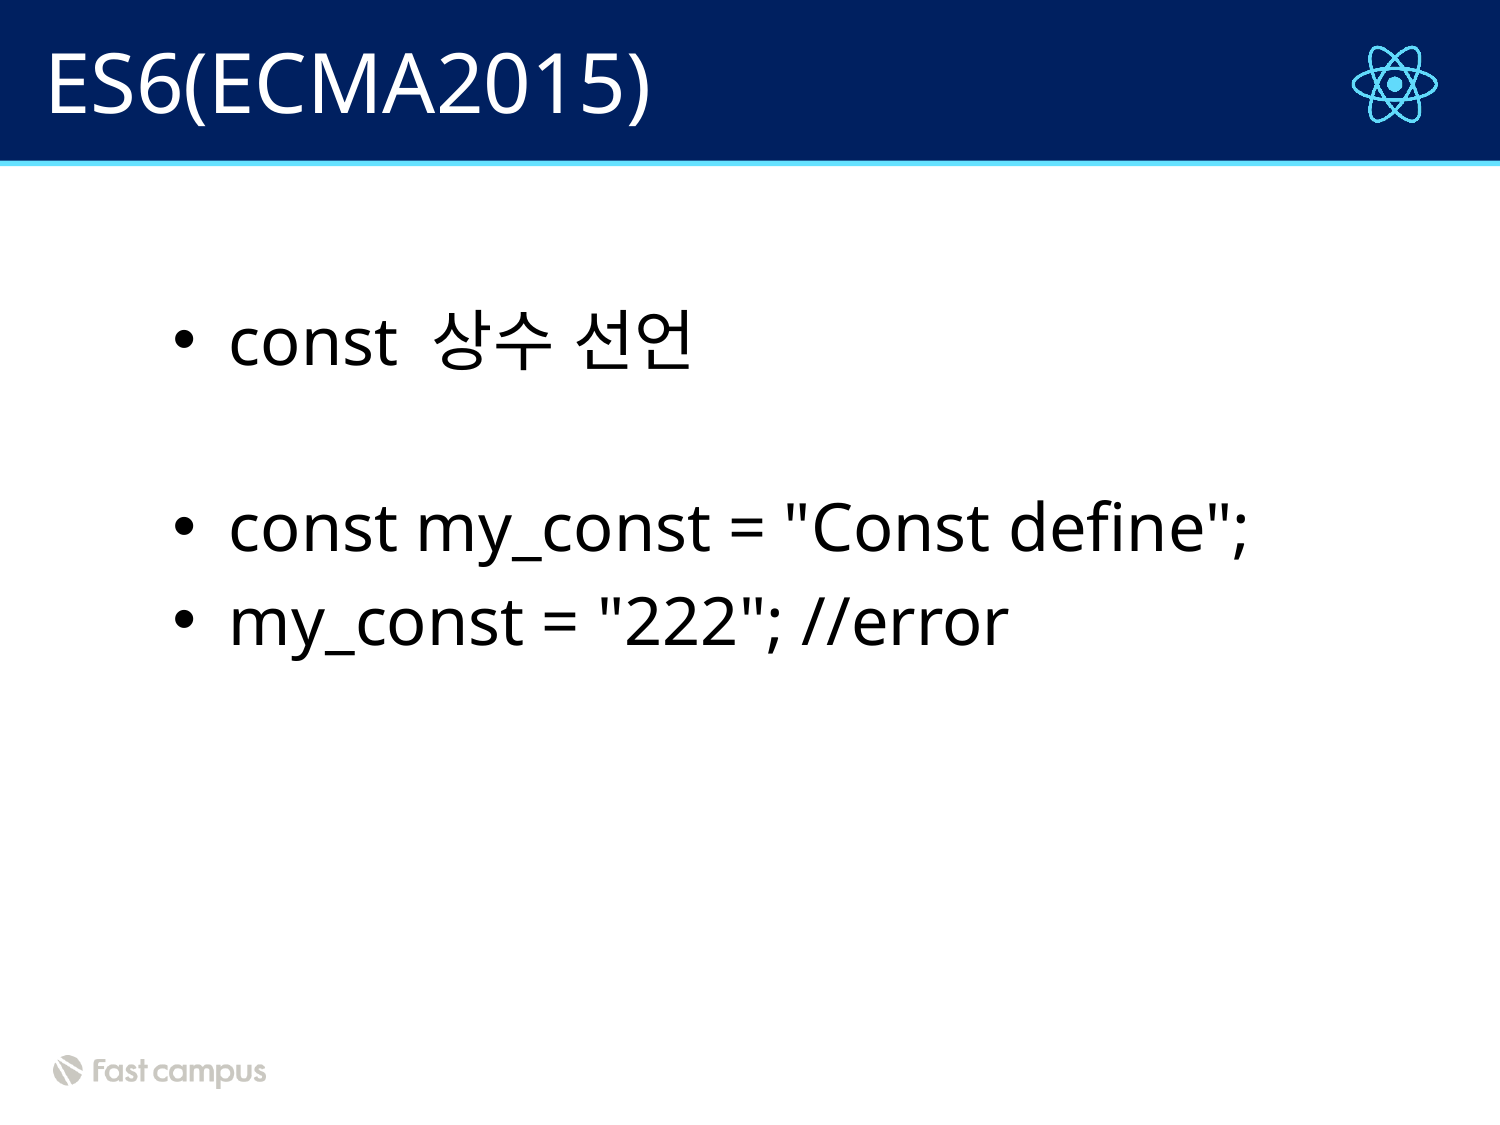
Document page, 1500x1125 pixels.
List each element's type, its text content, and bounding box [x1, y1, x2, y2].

list const 상수 선언 const my_const = "Const define"; my_const = "222"; //error [157, 290, 1343, 953]
title ES6(ECMA2015) [29, 0, 1380, 175]
picture [1380, 36, 1444, 135]
